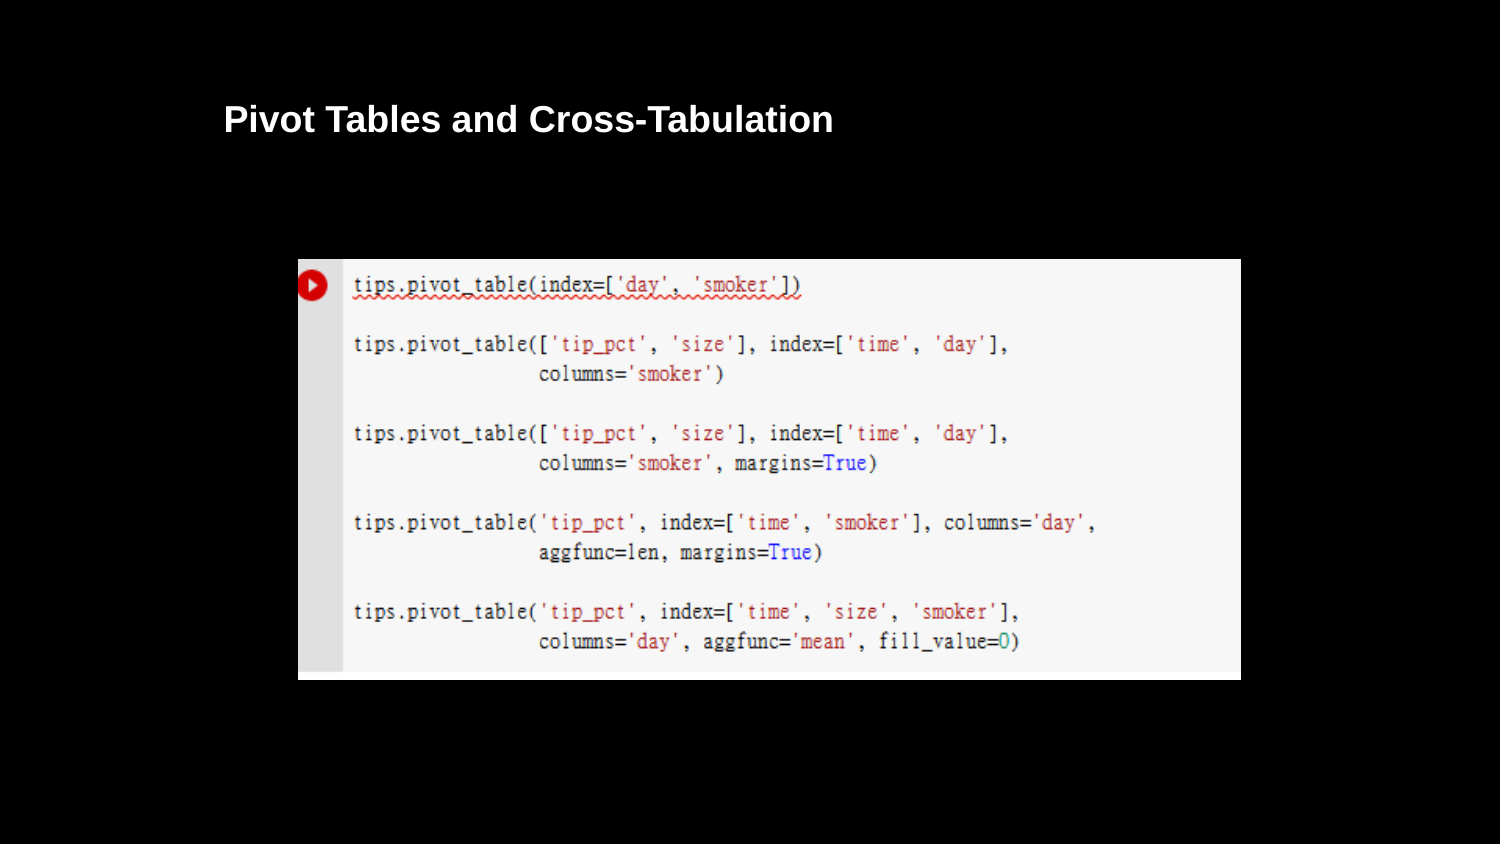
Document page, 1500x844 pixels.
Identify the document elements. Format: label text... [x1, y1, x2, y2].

picture [298, 258, 1242, 680]
title Pivot Tables and Cross-Tabulation [51, 72, 1449, 167]
